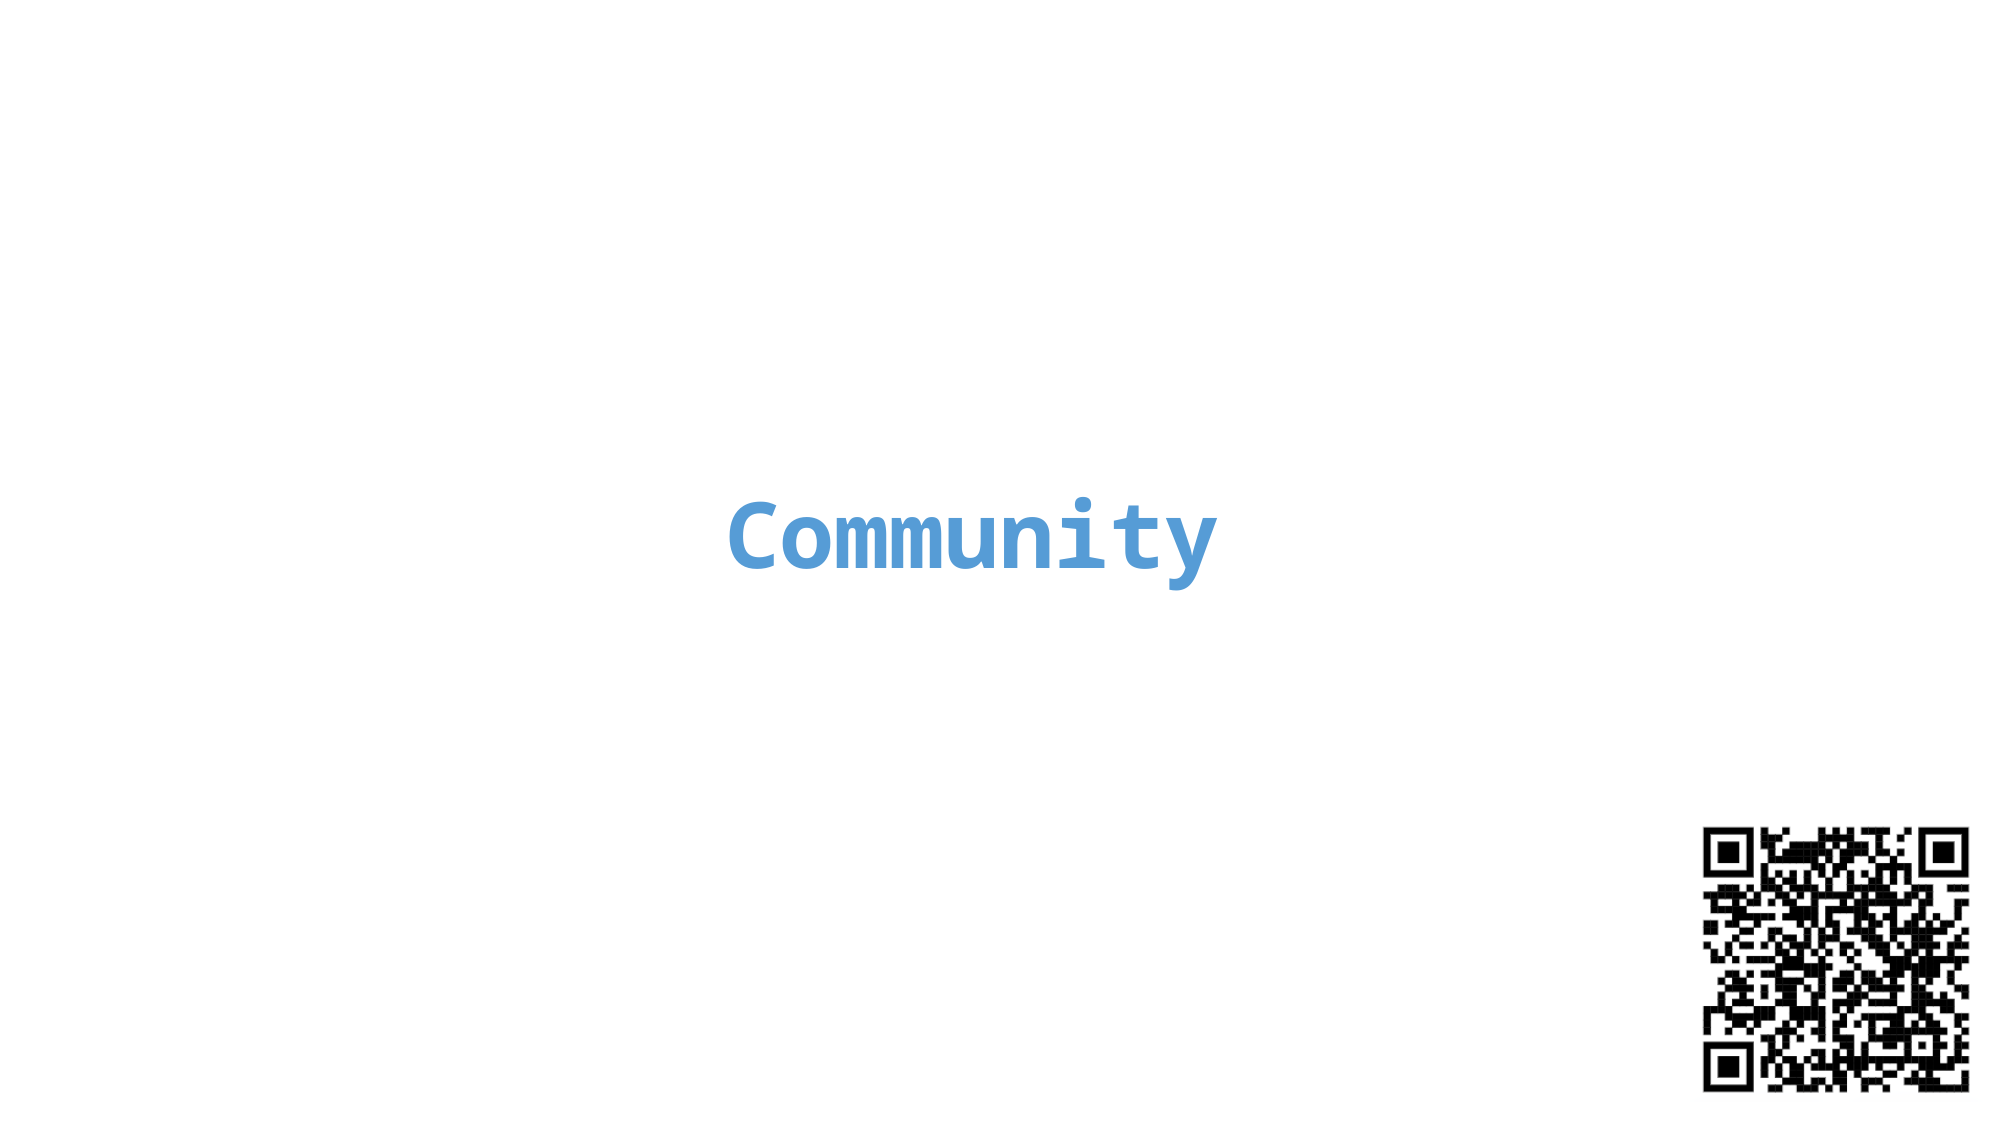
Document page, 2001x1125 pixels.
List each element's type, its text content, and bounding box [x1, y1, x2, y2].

title Community [137, 430, 1863, 648]
picture [1686, 811, 1983, 1102]
